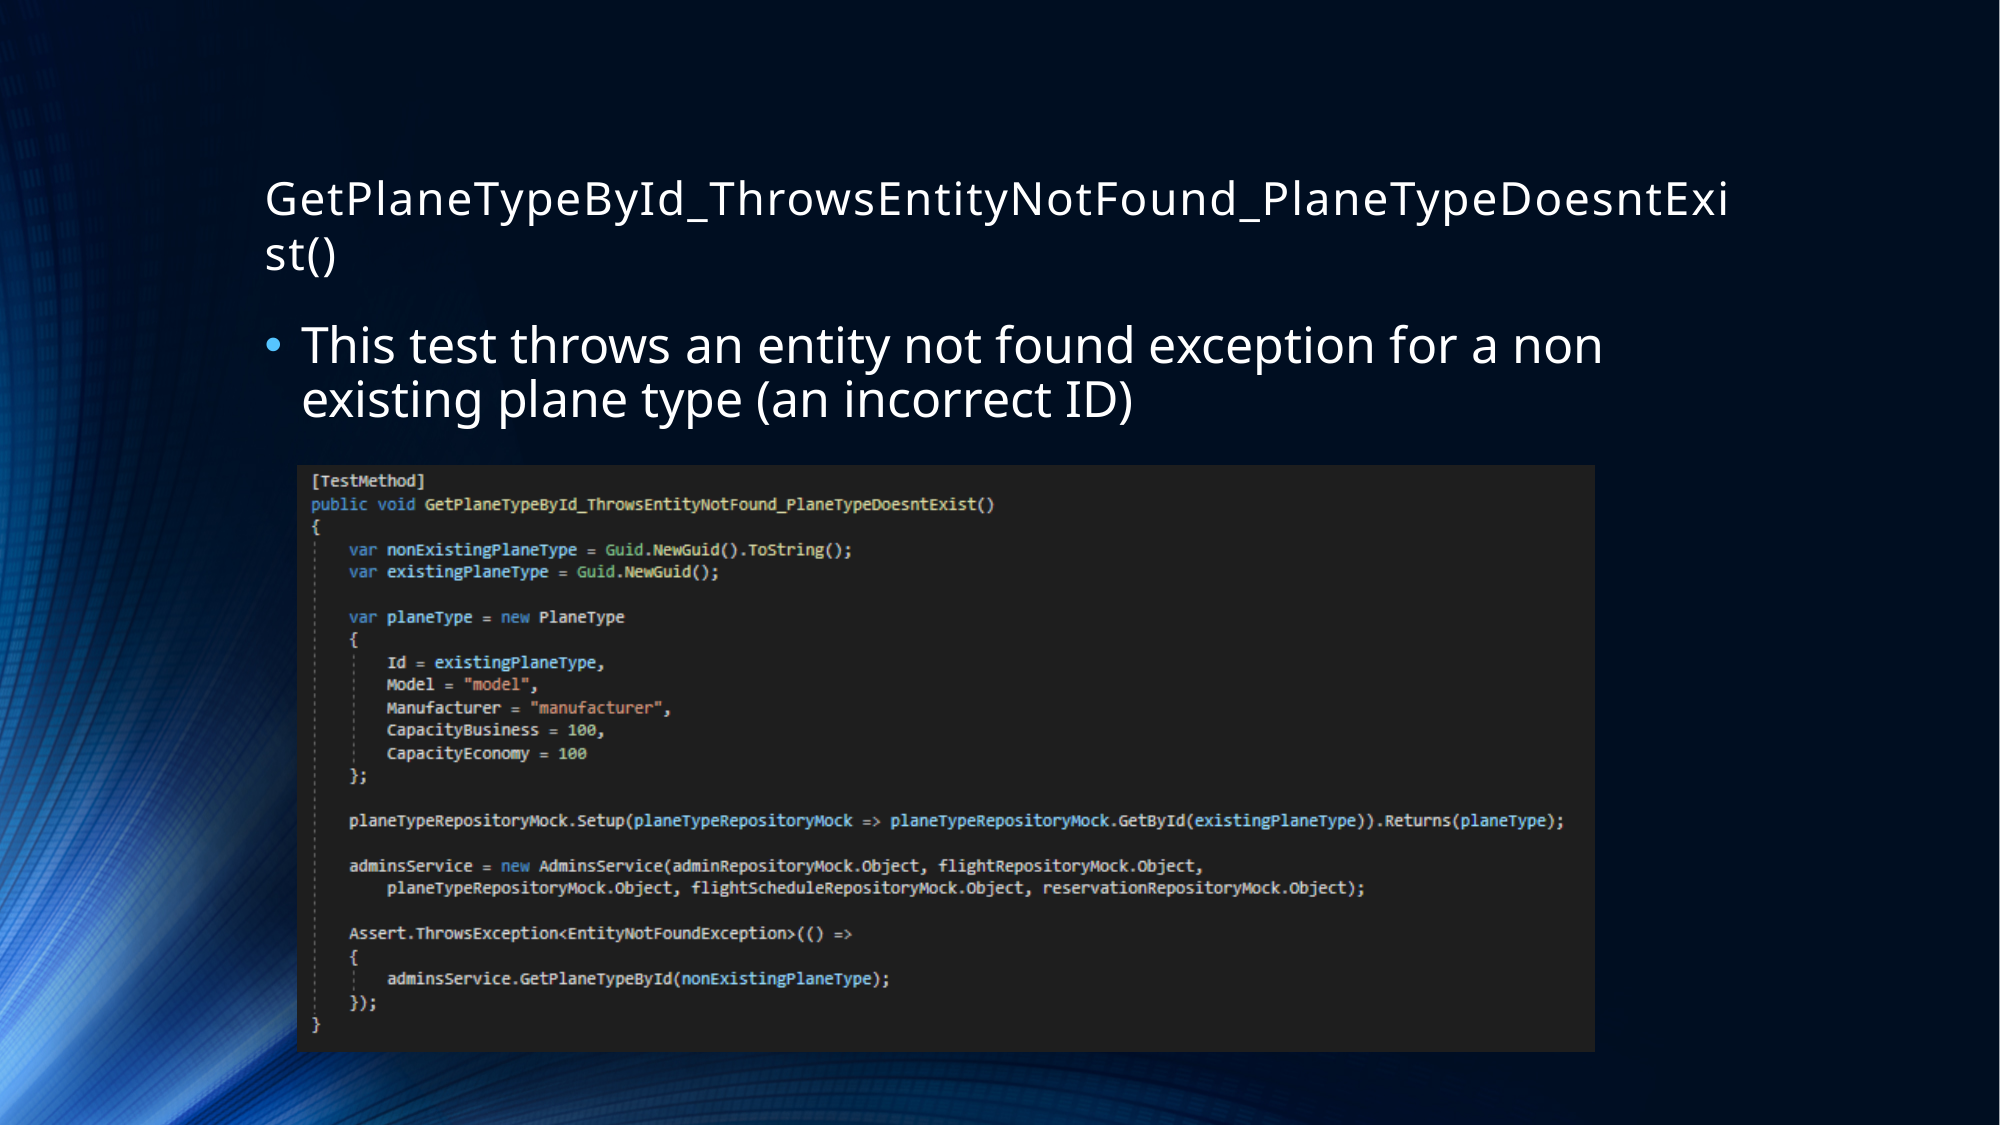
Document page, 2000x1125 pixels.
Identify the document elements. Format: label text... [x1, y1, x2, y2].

picture [0, 0, 2000, 1125]
text_box This test throws an entity not found exception for a non existing plane type (an incorrect ID) [249, 312, 1748, 988]
text_box GetPlaneTypeById_ThrowsEntityNotFound_PlaneTypeDoesntExist() [249, 62, 1750, 288]
